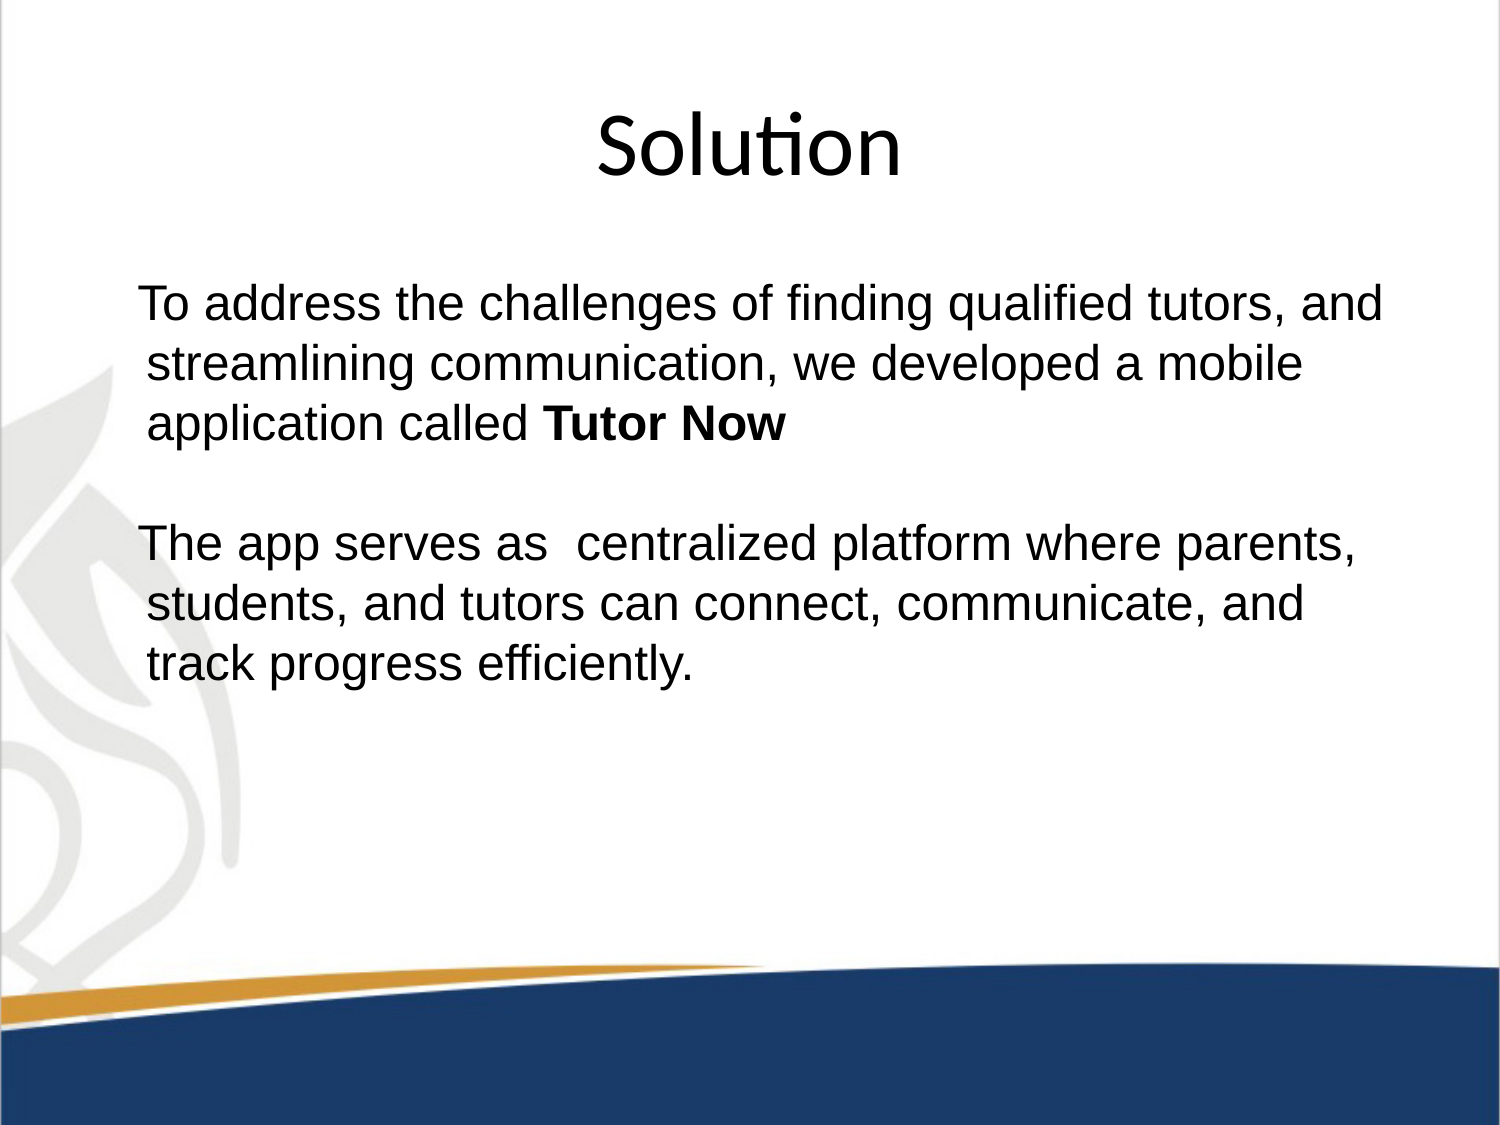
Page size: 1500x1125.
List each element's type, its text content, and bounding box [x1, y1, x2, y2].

picture [0, 0, 1500, 1125]
title Solution [75, 45, 1425, 233]
list To address the challenges of finding qualified tutors, and streamlining communication, we developed a mobile application called Tutor Now The app serves as centralized platform where parents, students, and tutors can connect, communicate, and track progress efficiently. [75, 262, 1425, 1005]
